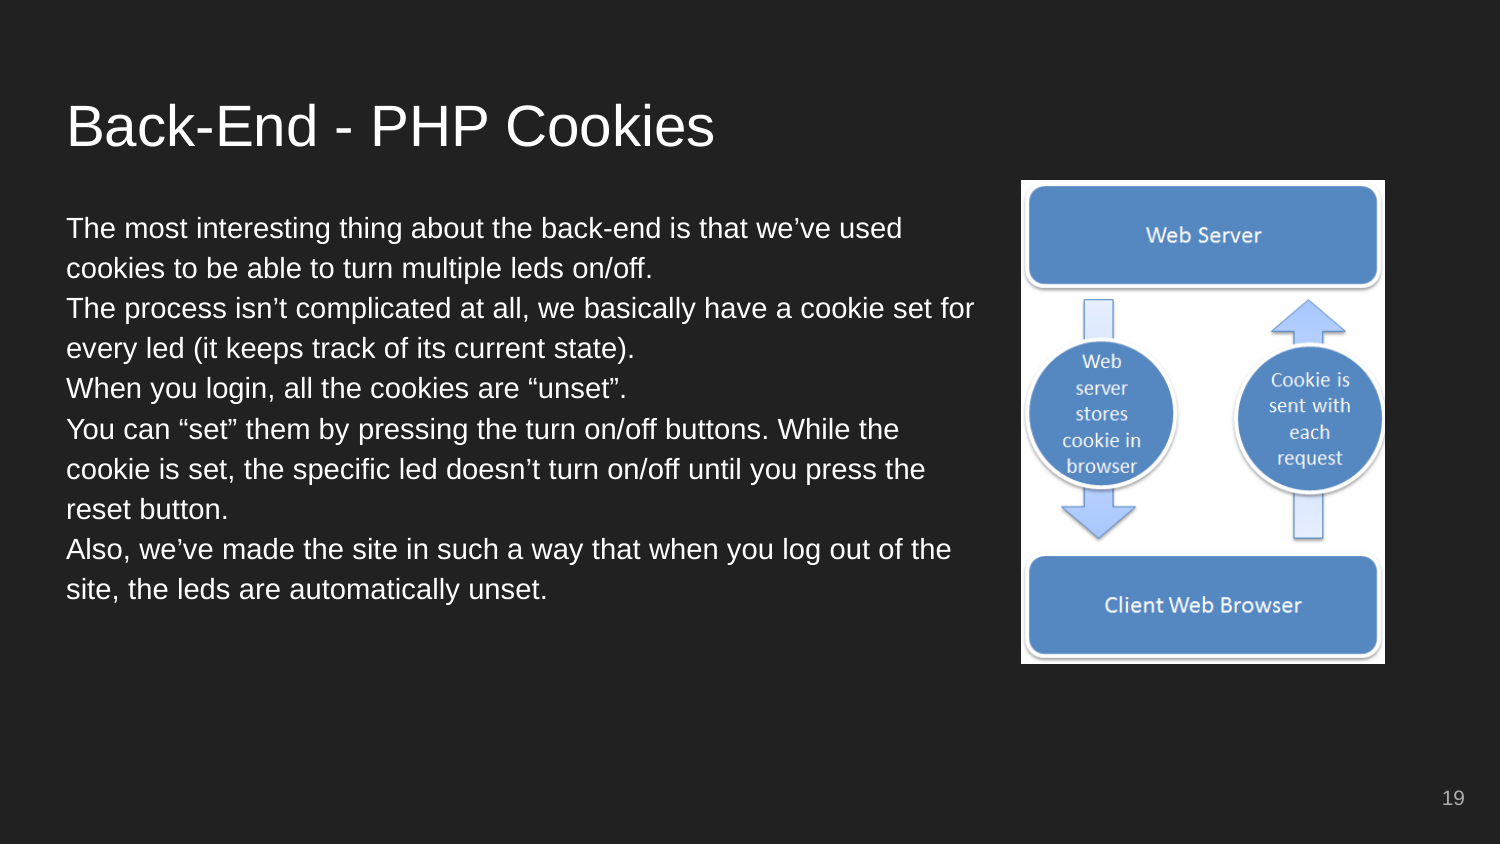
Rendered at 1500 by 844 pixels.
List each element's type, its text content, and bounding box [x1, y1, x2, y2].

list The most interesting thing about the back-end is that we’ve used cookies to be able to turn multiple leds on/off. The process isn’t complicated at all, we basically have a cookie set for every led (it keeps track of its current state). When you login, all the cookies are “unset”. You can “set” them by pressing the turn on/off buttons. While the cookie is set, the specific led doesn’t turn on/off until you press the reset button. Also, we’ve made the site in such a way that when you log out of the site, the leds are automatically unset. [51, 189, 1002, 750]
picture [1021, 180, 1385, 664]
title Back-End - PHP Cookies [51, 72, 1449, 167]
slide_number ‹#› [1389, 764, 1480, 830]
